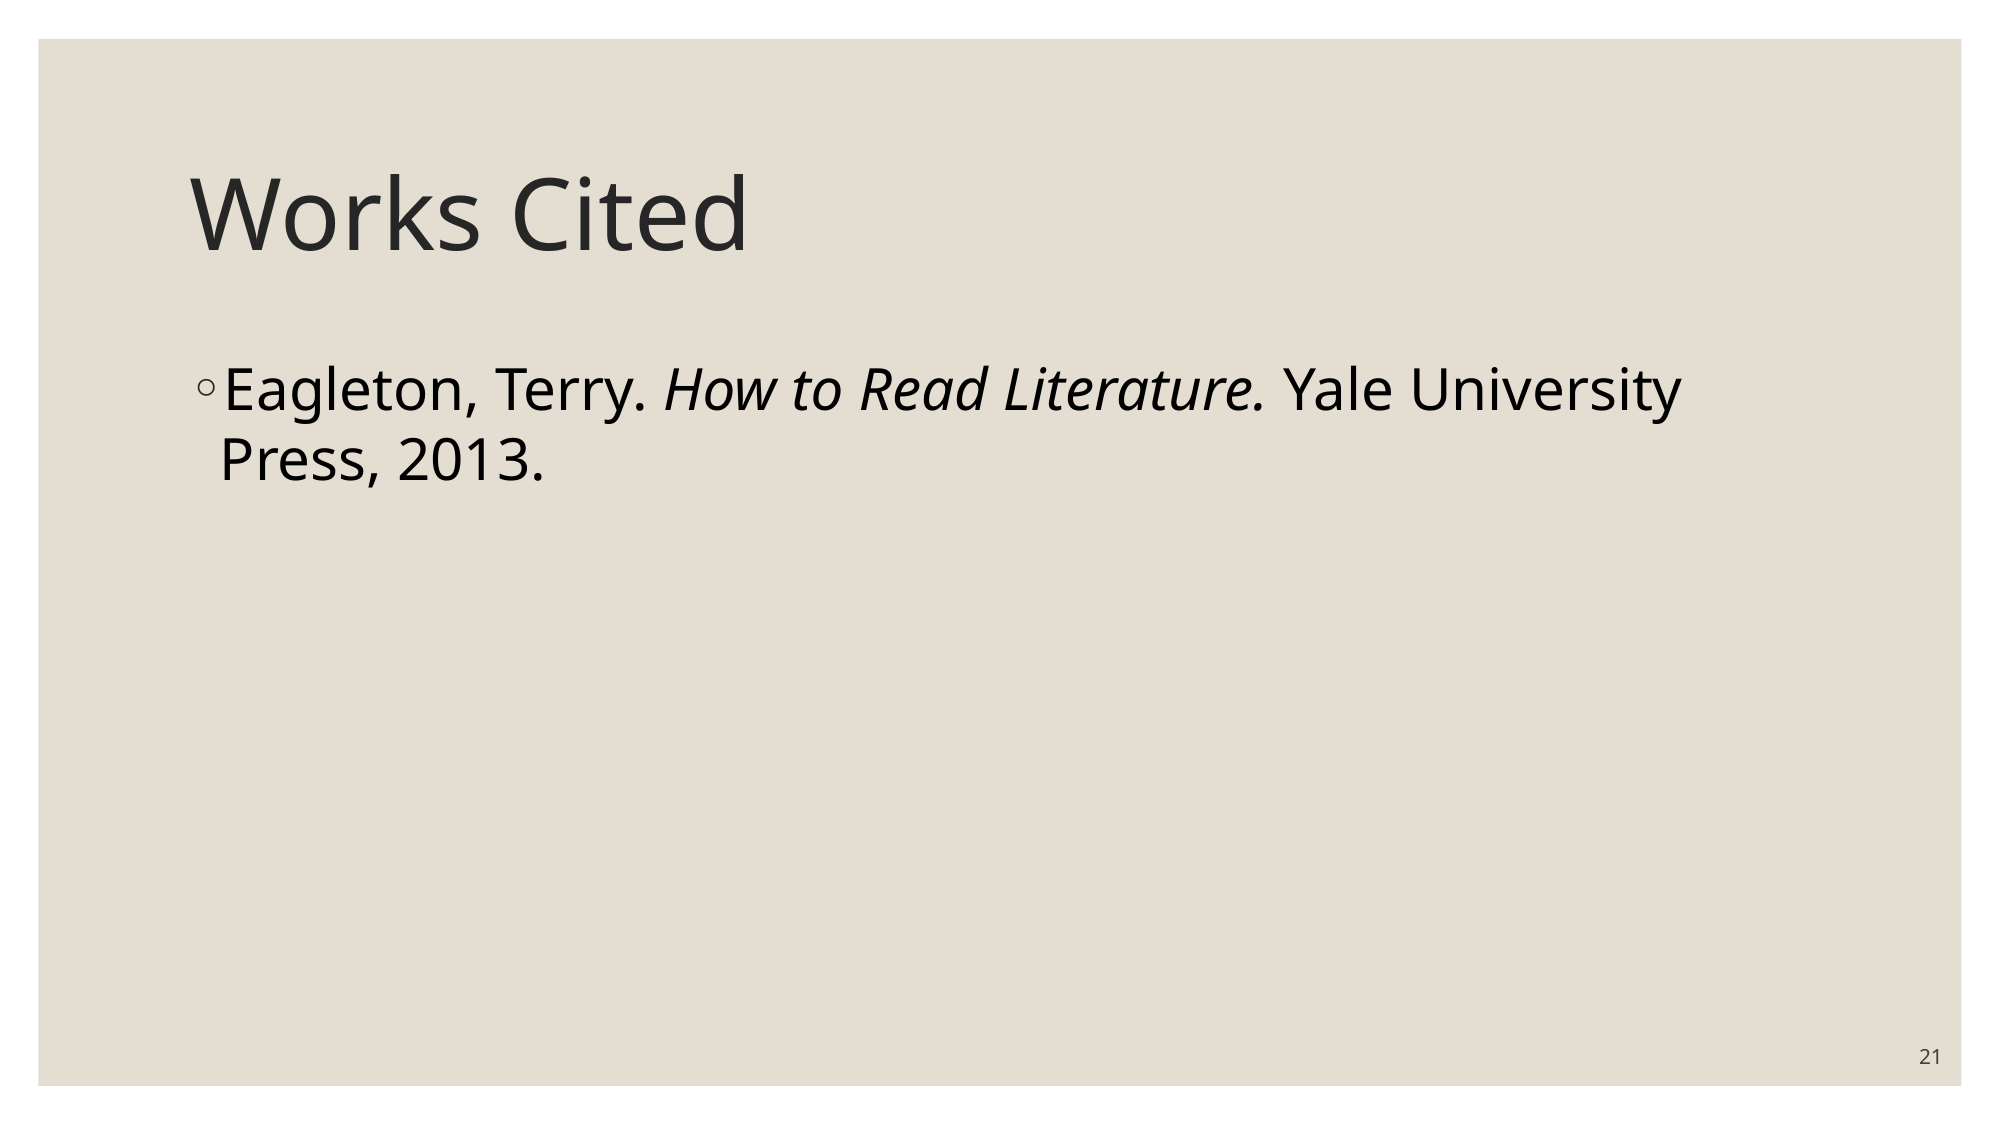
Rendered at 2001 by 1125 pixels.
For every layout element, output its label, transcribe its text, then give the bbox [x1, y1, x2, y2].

title Works Cited [174, 105, 1825, 331]
list Eagleton, Terry. How to Read Literature. Yale University Press, 2013. [174, 345, 1825, 990]
slide_number 21 [1717, 1034, 1958, 1080]
